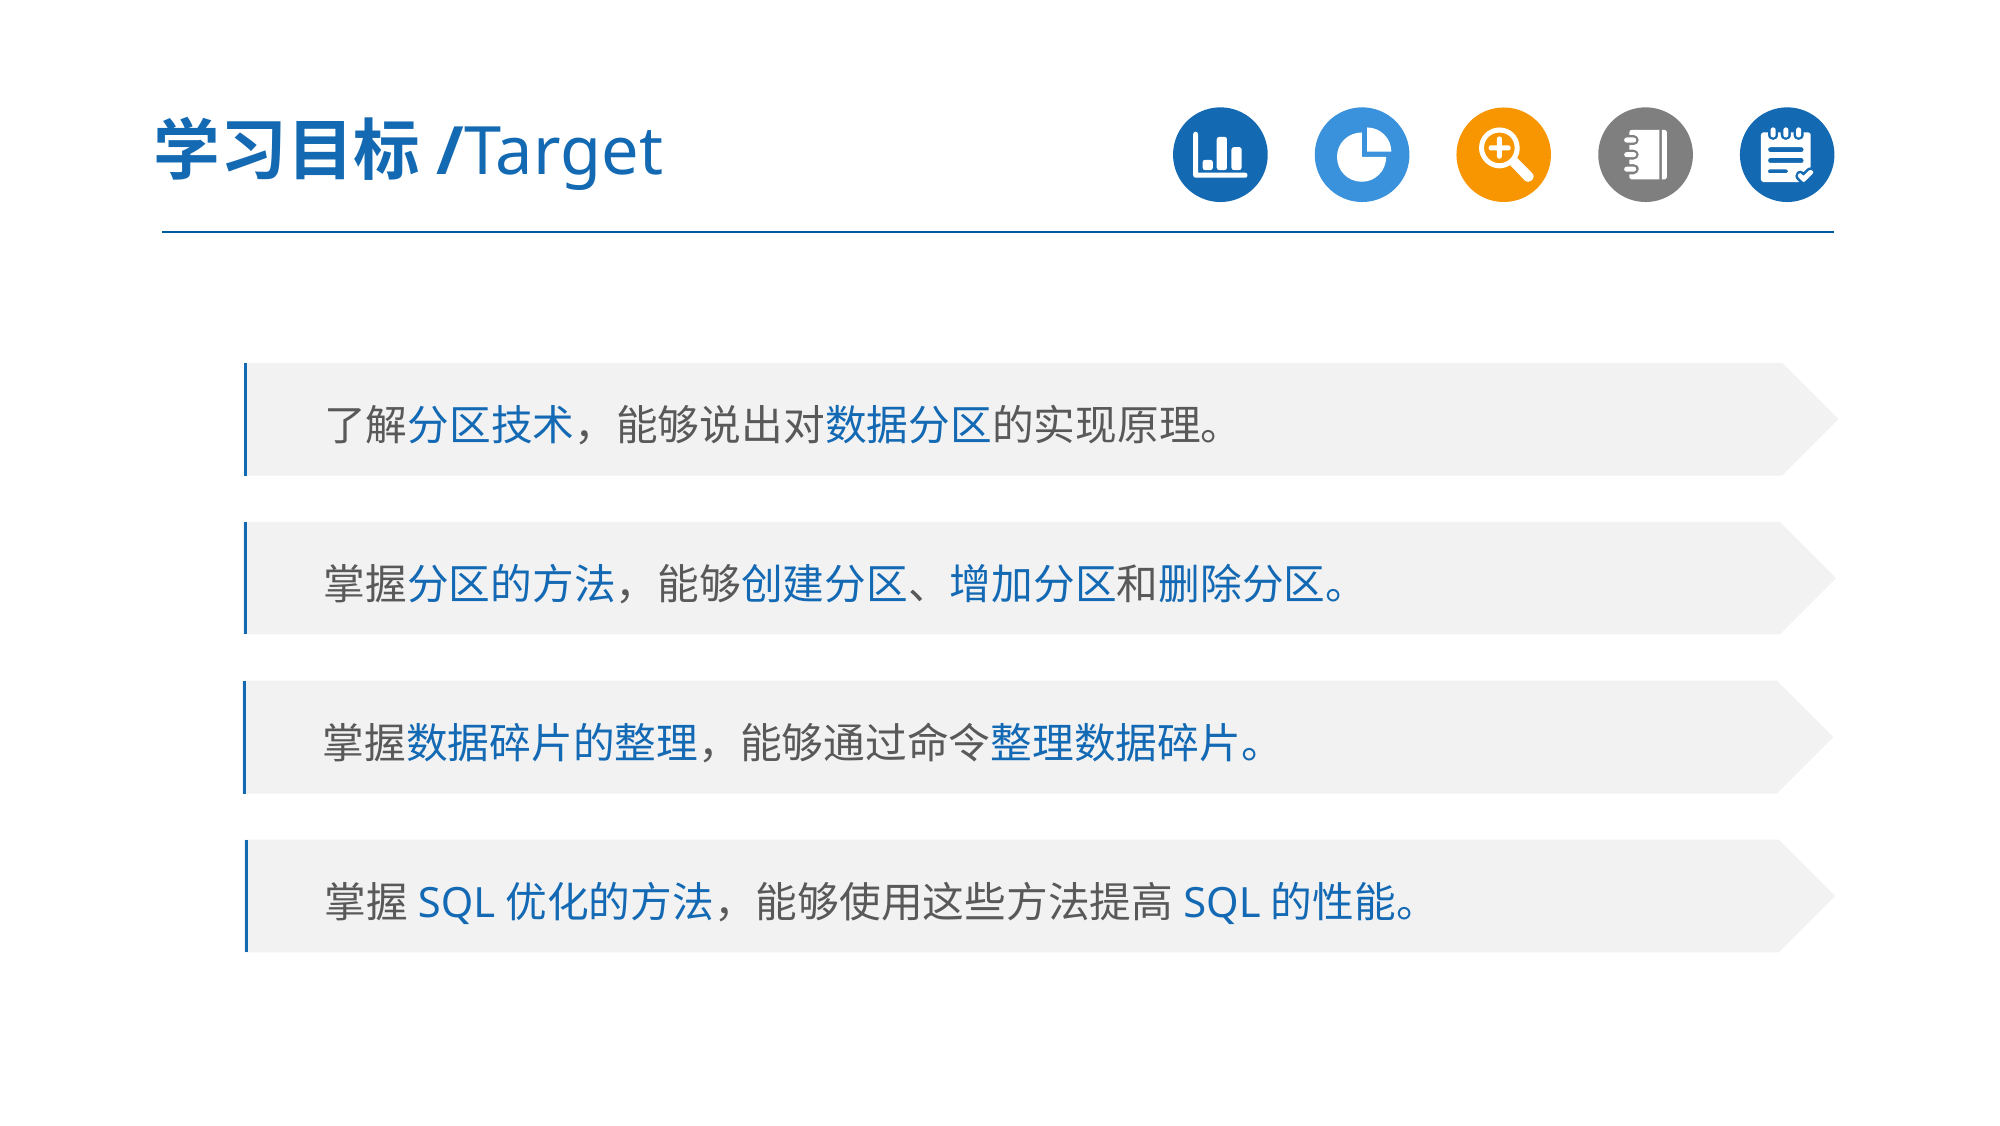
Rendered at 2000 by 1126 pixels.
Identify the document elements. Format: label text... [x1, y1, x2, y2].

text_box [241, 680, 1834, 794]
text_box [243, 362, 1839, 476]
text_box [242, 521, 1837, 635]
text_box 学习目标/Target [133, 93, 918, 203]
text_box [243, 839, 1836, 953]
